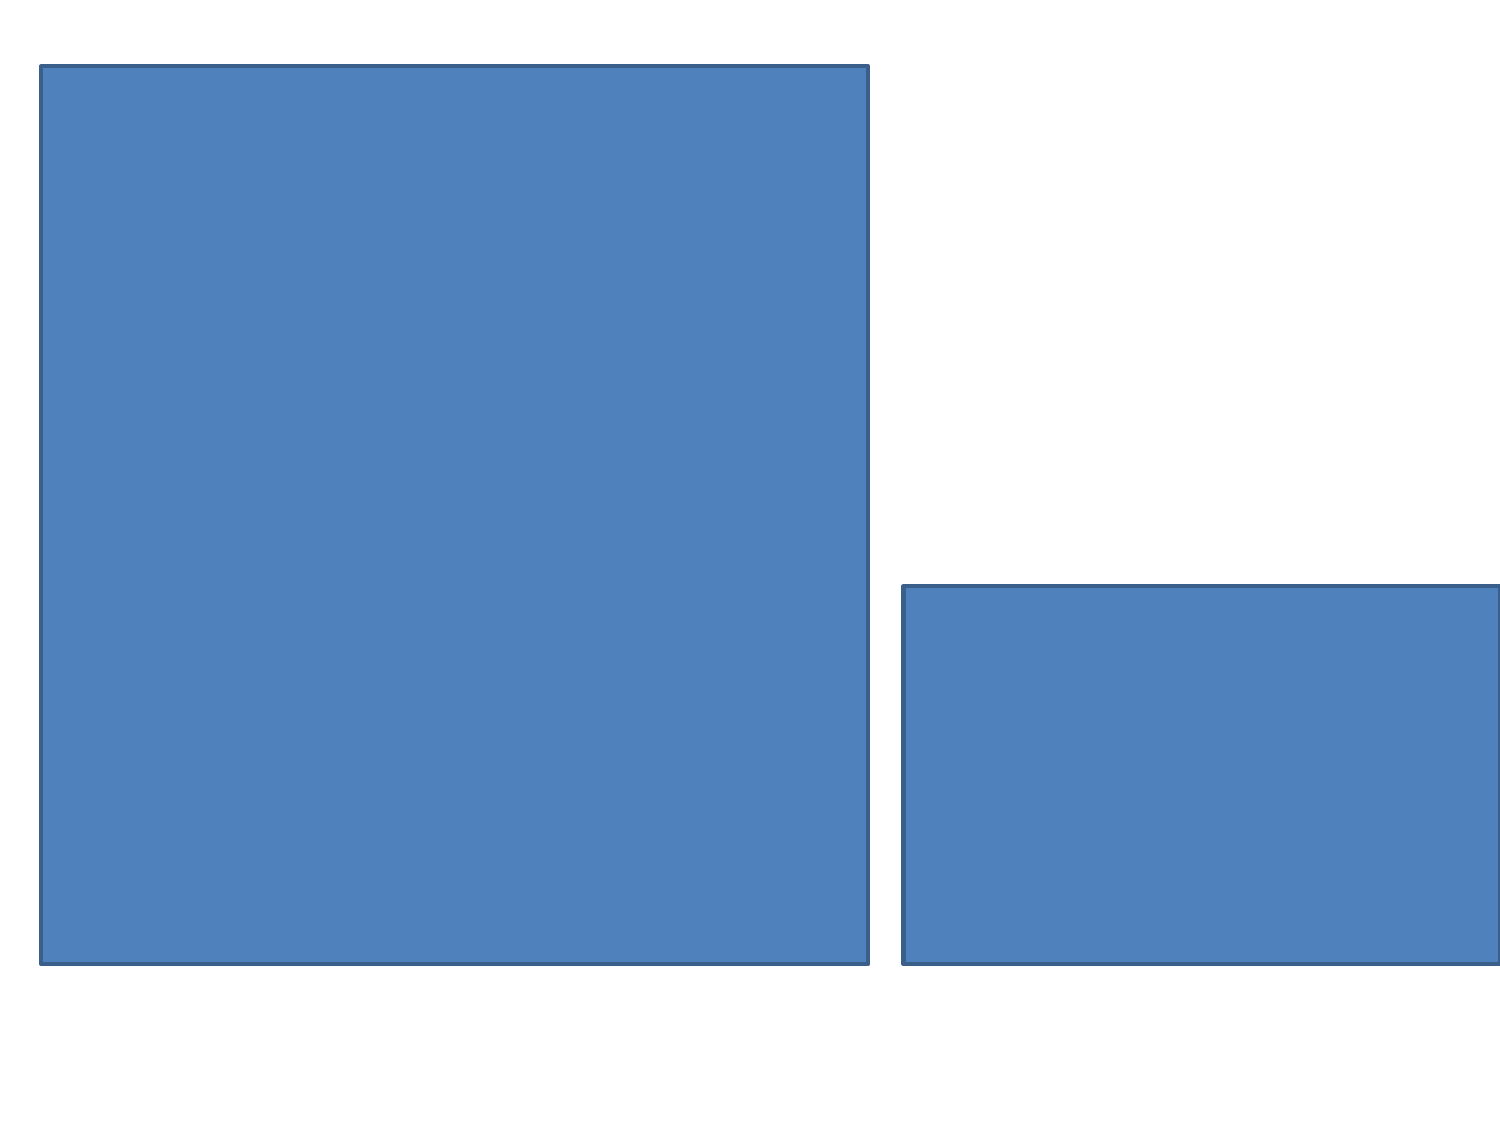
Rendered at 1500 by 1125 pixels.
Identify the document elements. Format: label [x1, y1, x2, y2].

text_box [901, 584, 1500, 966]
text_box [39, 64, 870, 966]
